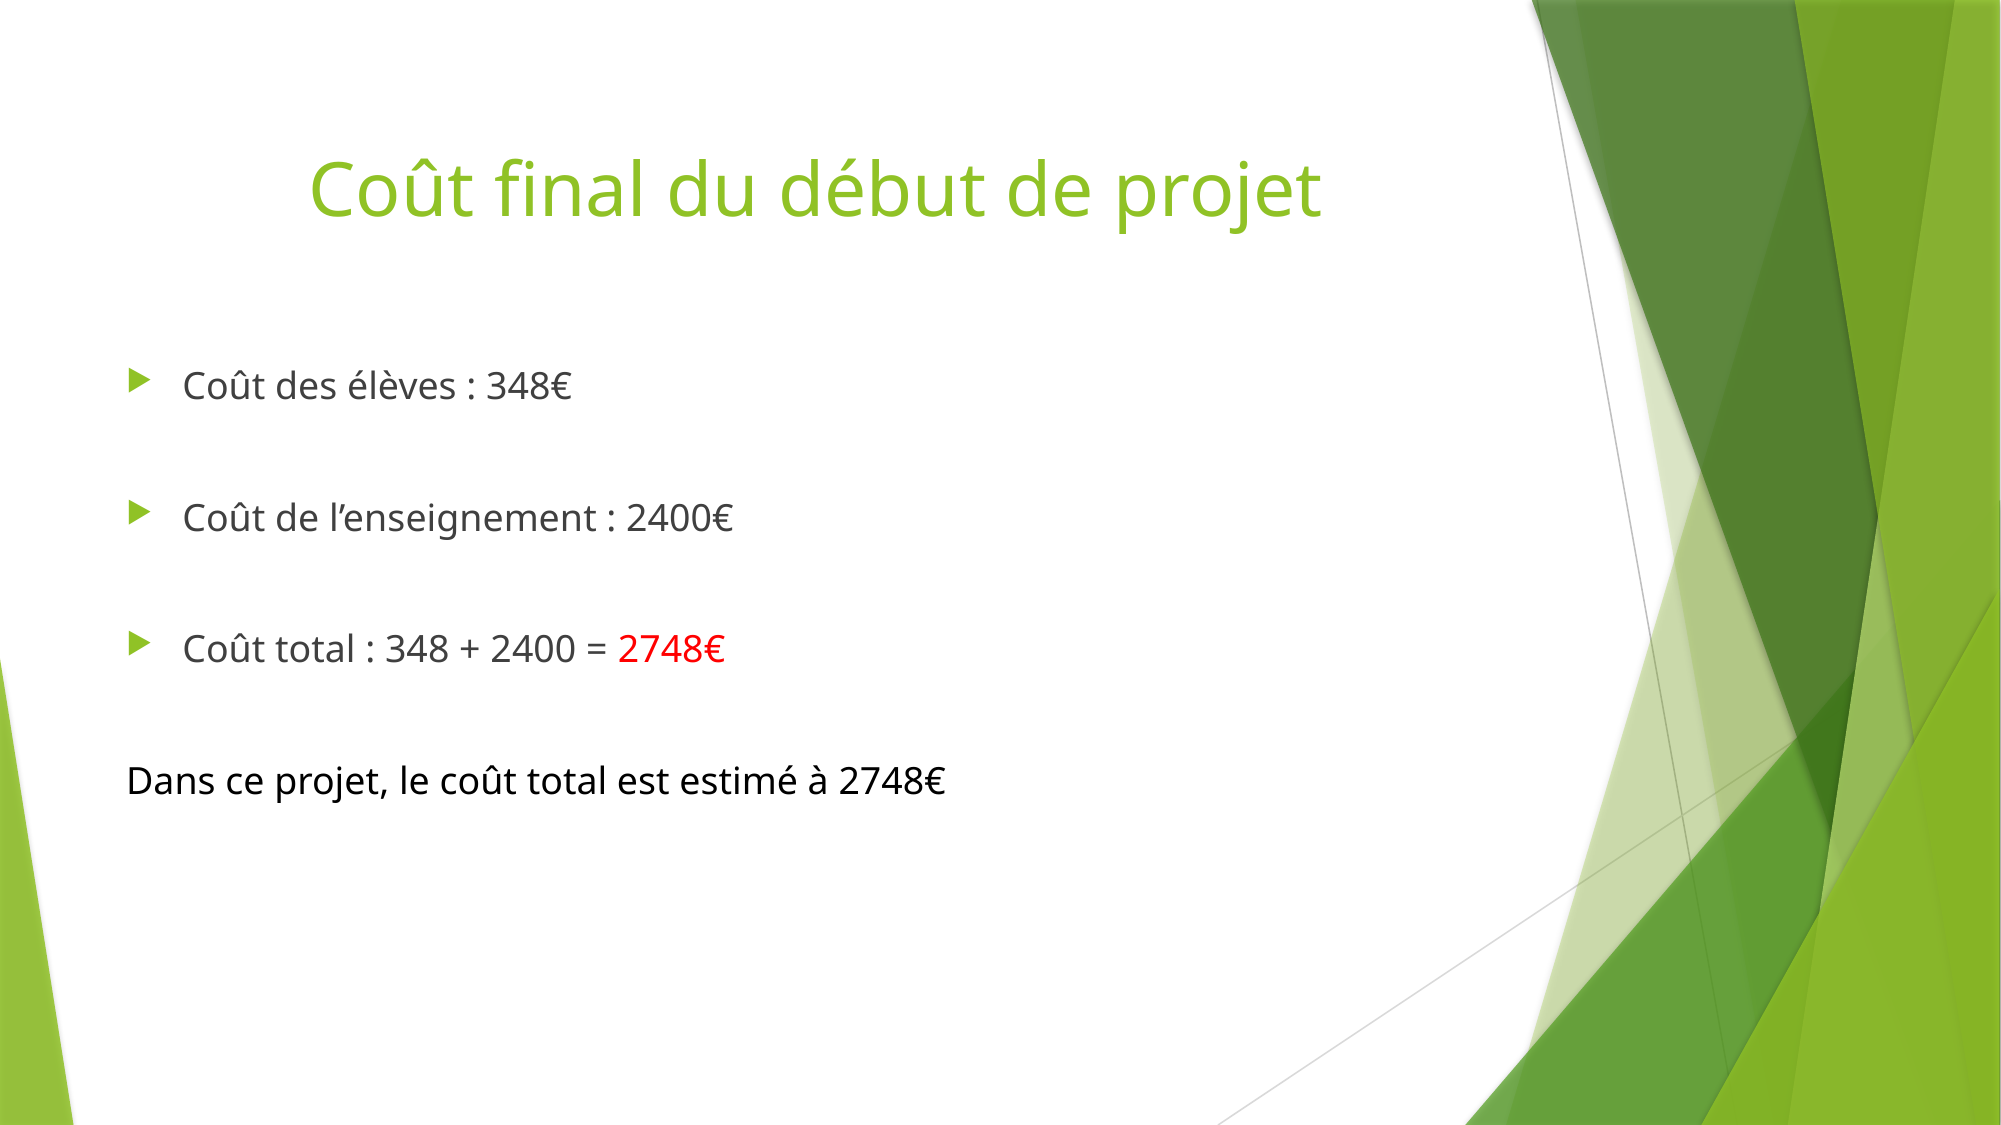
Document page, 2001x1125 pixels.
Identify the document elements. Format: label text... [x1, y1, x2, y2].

list Coût des élèves : 348€ Coût de l’enseignement : 2400€ Coût total : 348 + 2400 = 2748€ Dans ce projet, le coût total est estimé à 2748€ [111, 354, 1522, 992]
title Coût final du début de projet [111, 133, 1522, 351]
